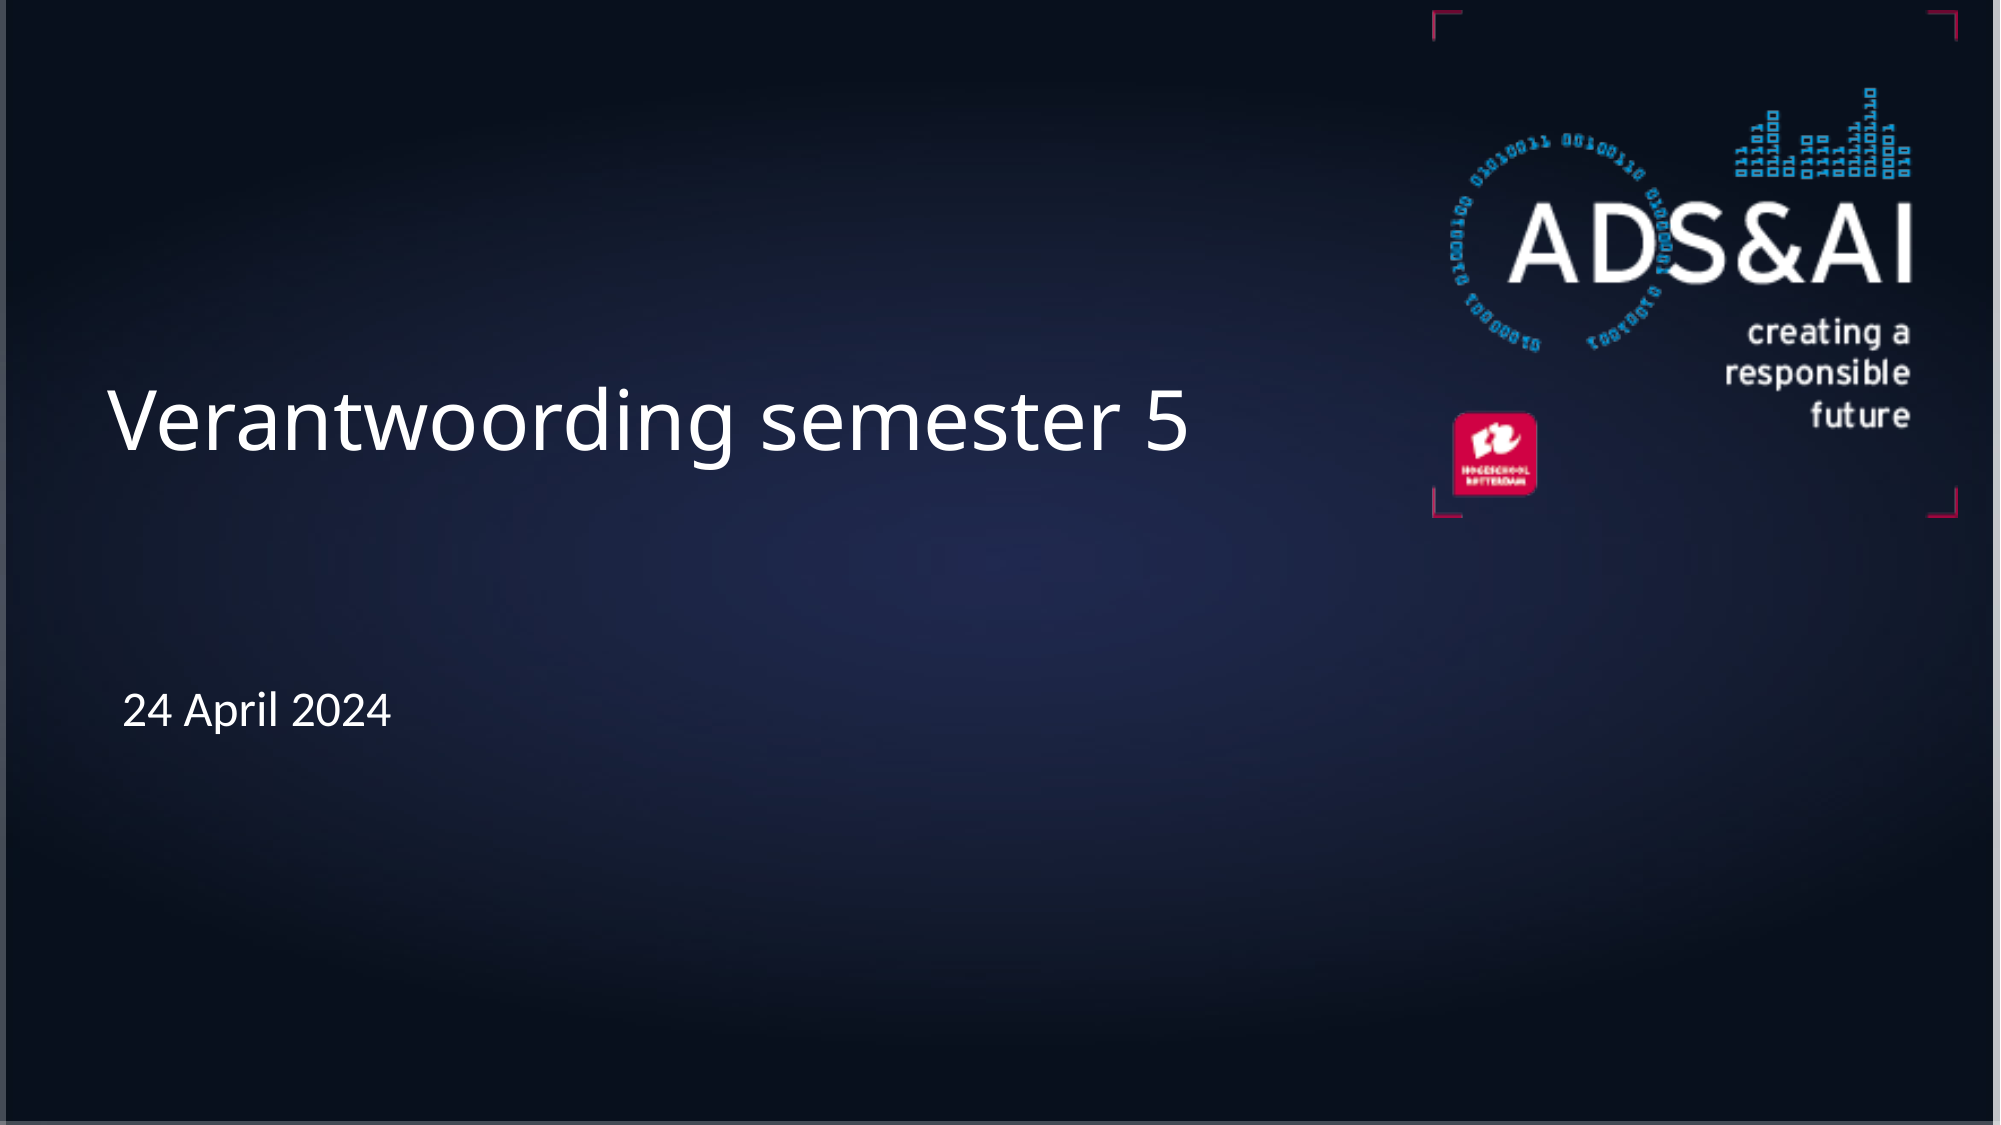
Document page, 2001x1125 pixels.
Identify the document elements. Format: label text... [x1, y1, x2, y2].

subtitle 24 April 2024 [106, 675, 1270, 775]
picture [0, 0, 2000, 1125]
title Verantwoording semester 5 [92, 226, 1432, 576]
